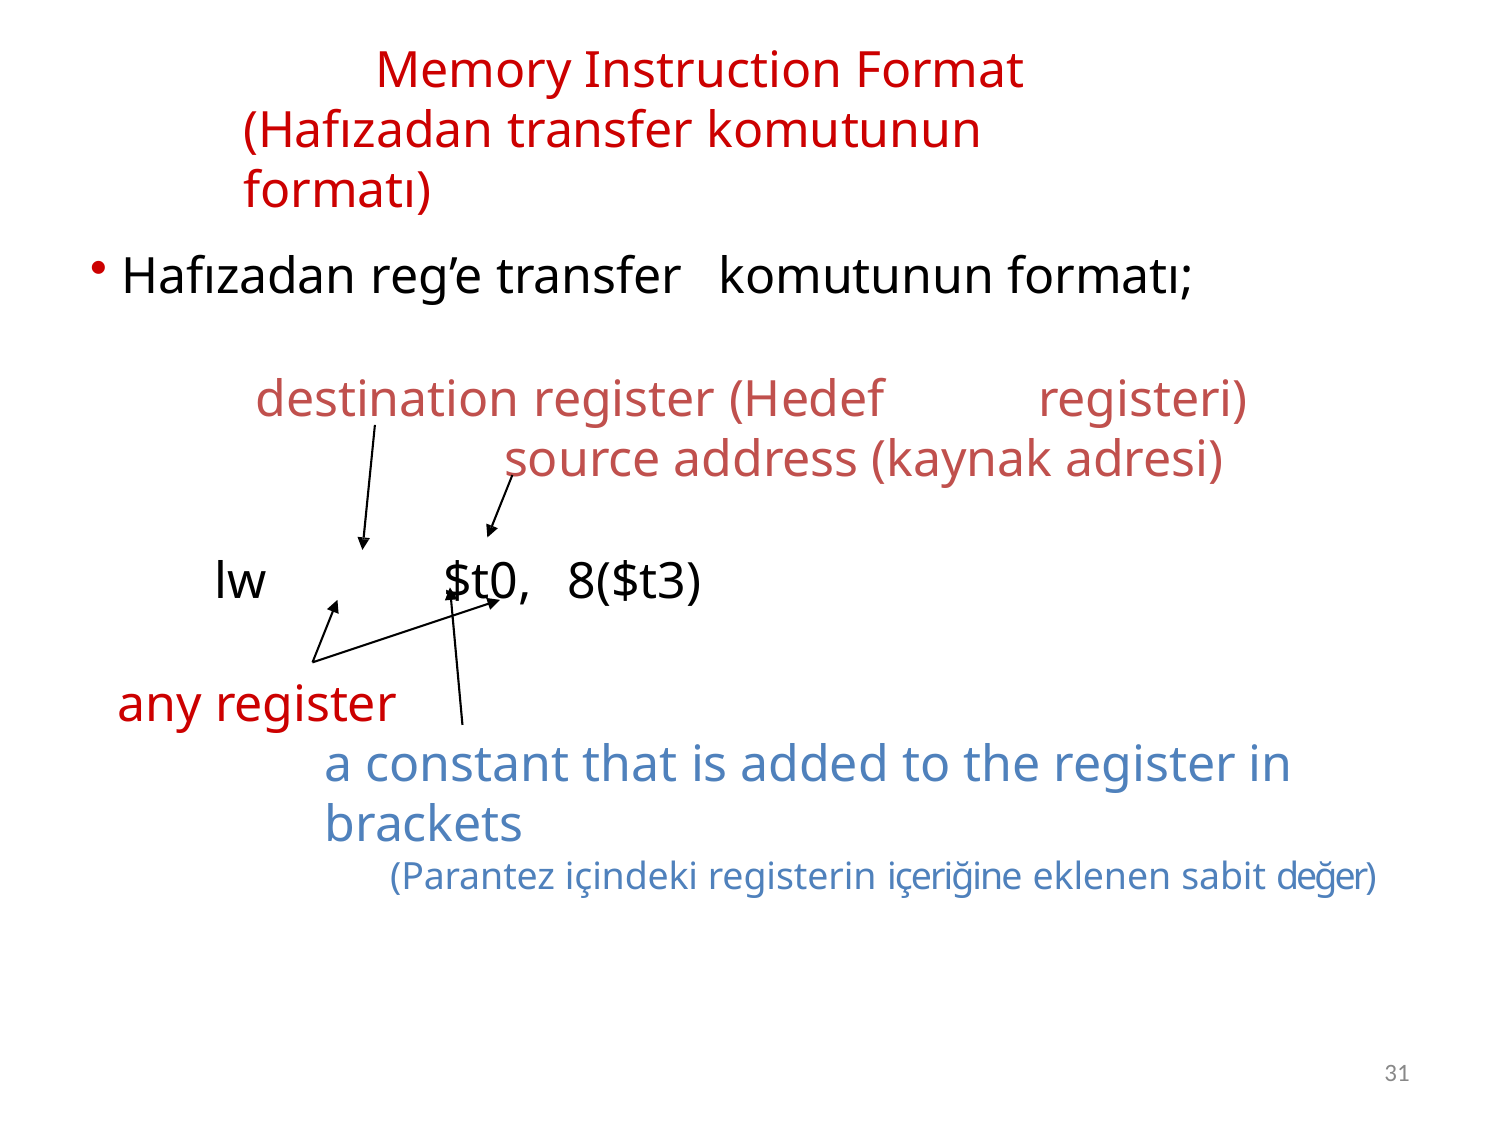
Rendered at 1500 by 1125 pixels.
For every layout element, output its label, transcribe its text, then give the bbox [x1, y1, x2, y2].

text_box 31 [1382, 1054, 1413, 1087]
text_box Hafızadan reg’e transfer komutunun formatı; destination register (Hedef registeri) source address (kaynak adresi) lw $t0, 8($t3) any register a constant that is added to the register in brackets (Parantez içindeki registerin içeriğine eklenen sabit değer) [87, 241, 1433, 897]
text_box [311, 587, 500, 726]
title Memory Instruction Format (Hafızadan transfer komutunun formatı) [241, 35, 1121, 226]
text_box [357, 424, 376, 550]
text_box [486, 474, 514, 538]
